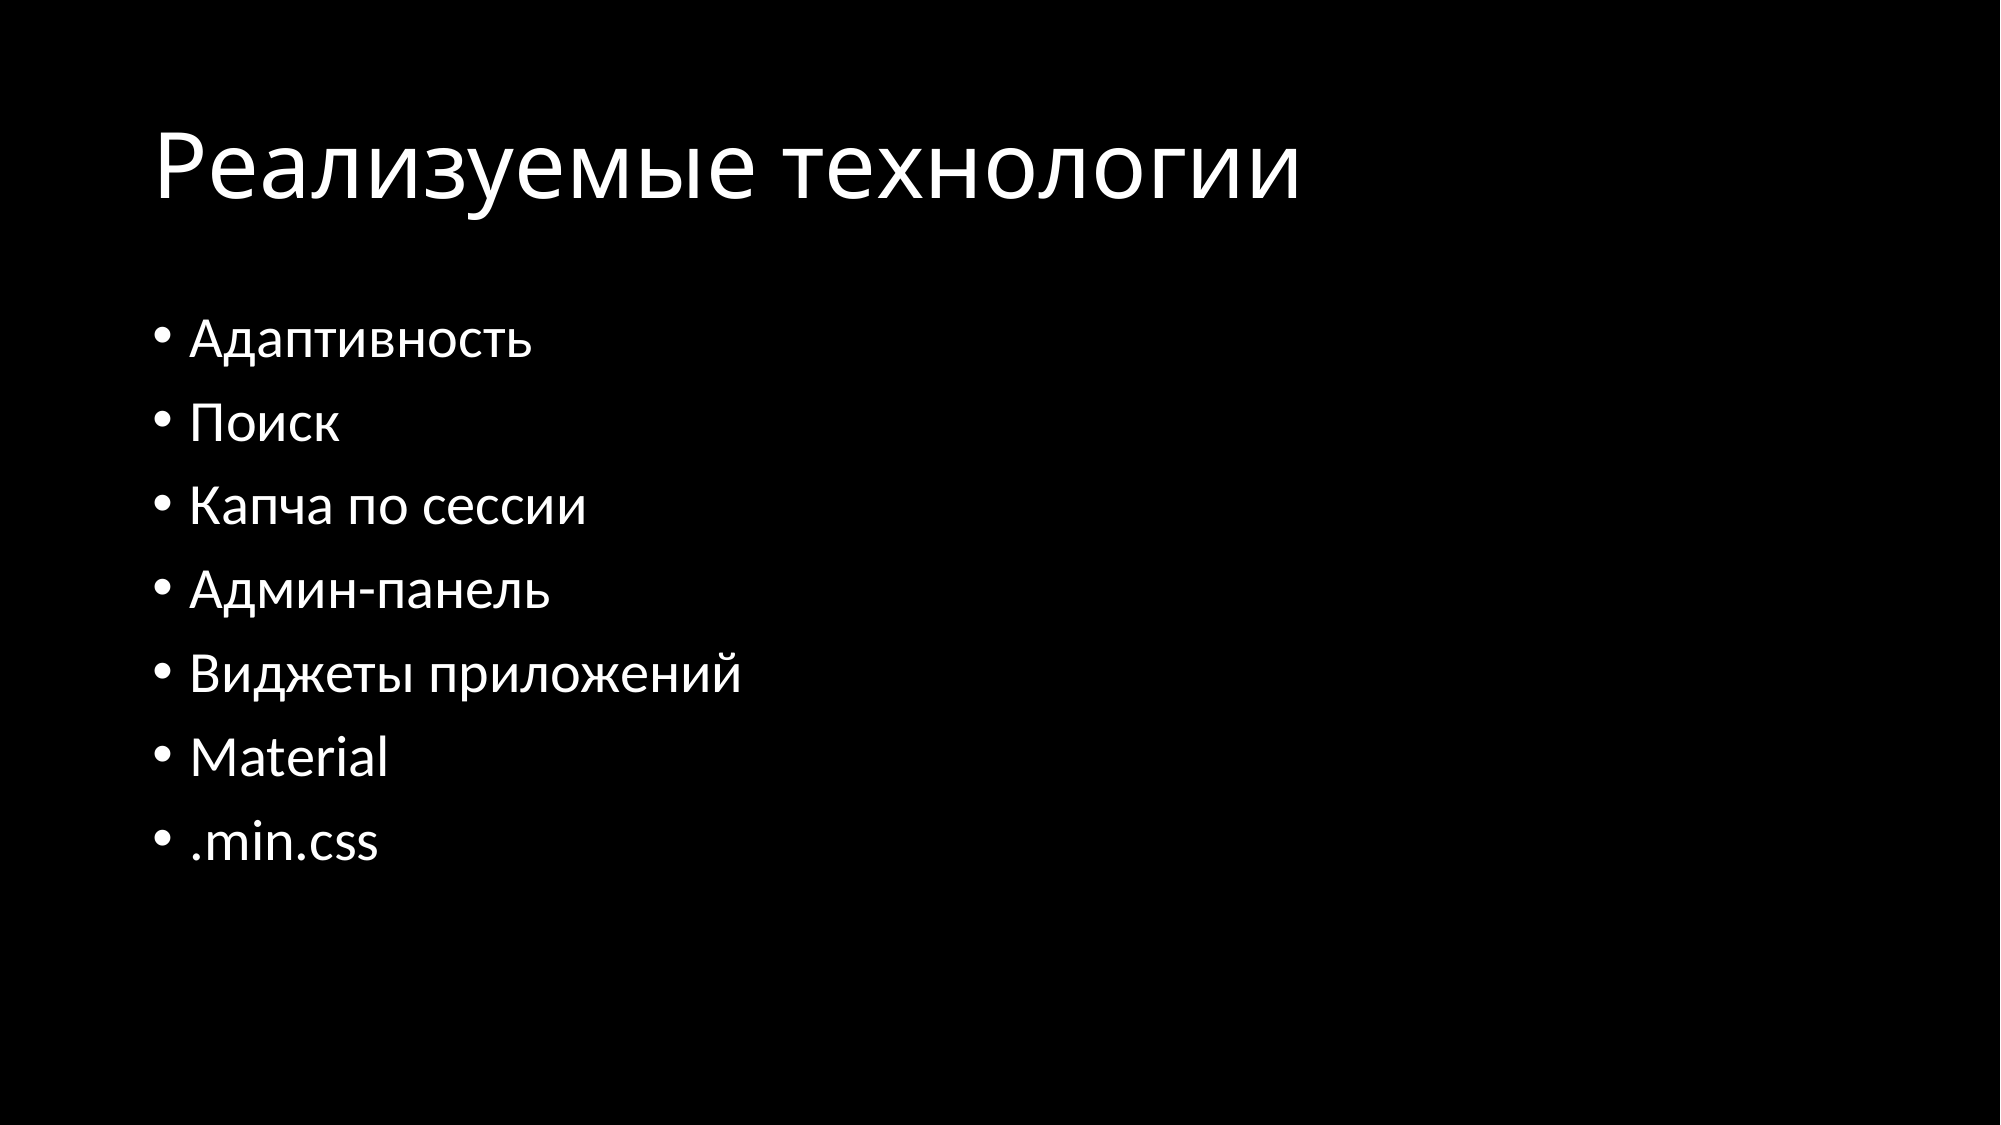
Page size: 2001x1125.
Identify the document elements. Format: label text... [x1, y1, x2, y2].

list Адаптивность Поиск Капча по сессии Админ-панель Виджеты приложений Material .min.css [137, 299, 1863, 1014]
title Реализуемые технологии [137, 59, 1863, 278]
